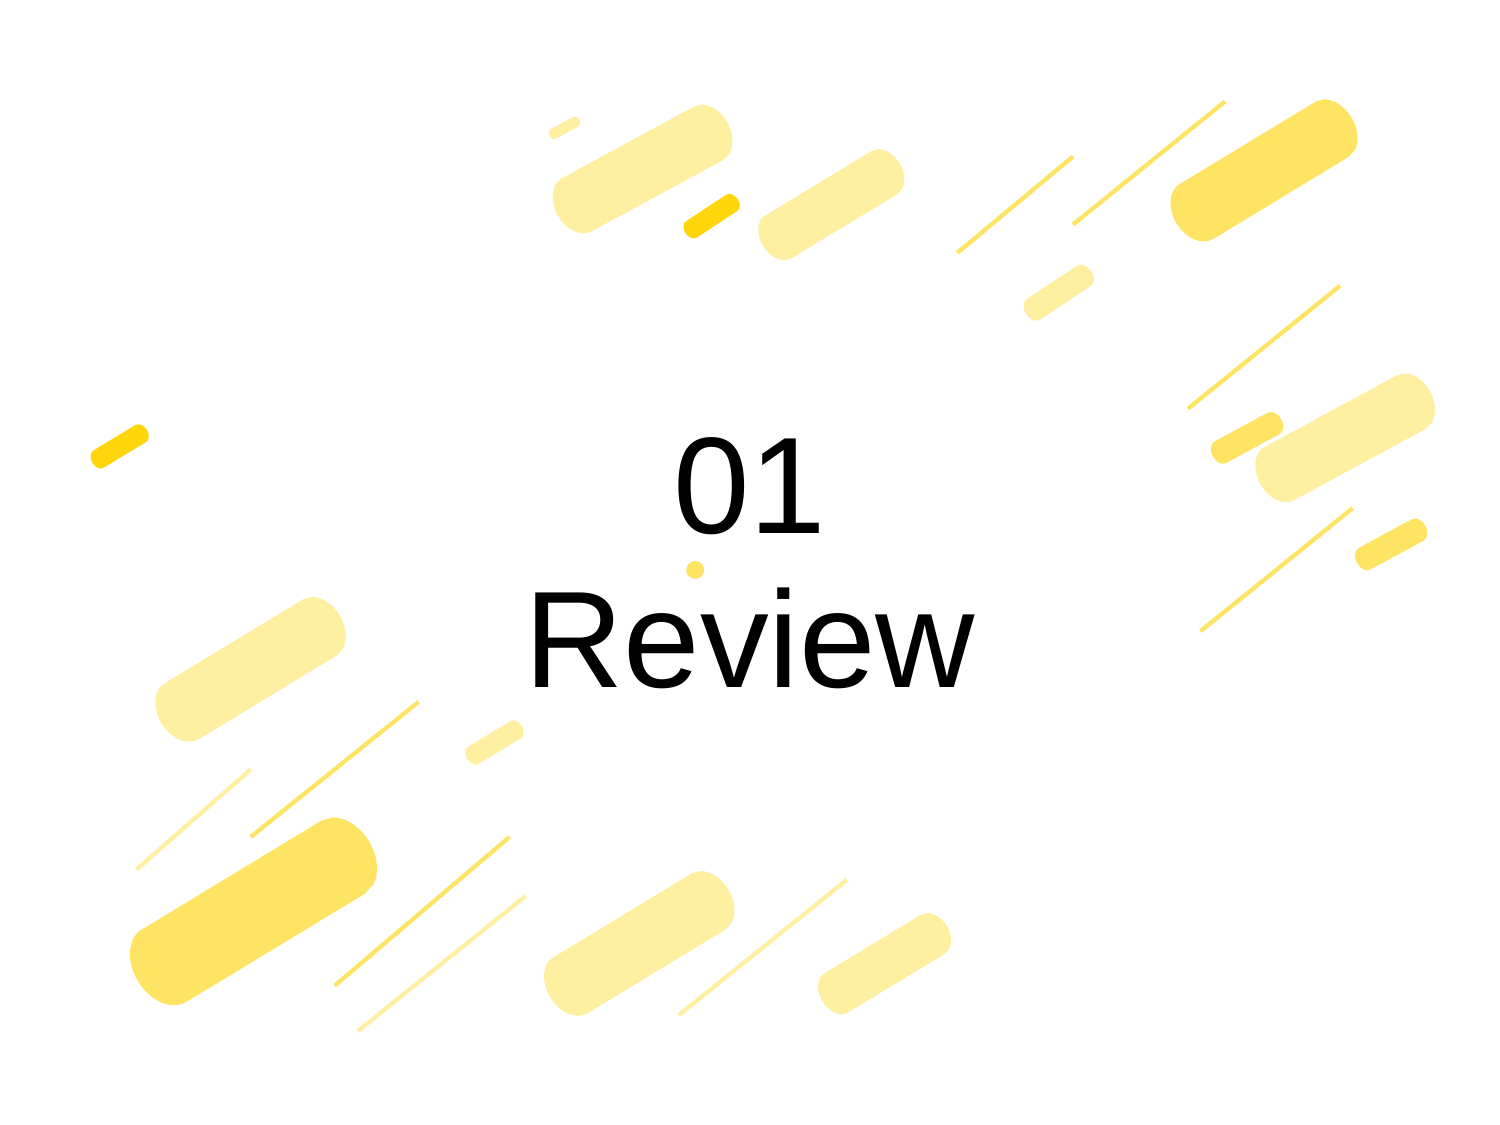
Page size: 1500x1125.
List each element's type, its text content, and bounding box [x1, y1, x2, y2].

title 01 Review [103, 328, 1397, 797]
text_box ・ [638, 475, 674, 655]
